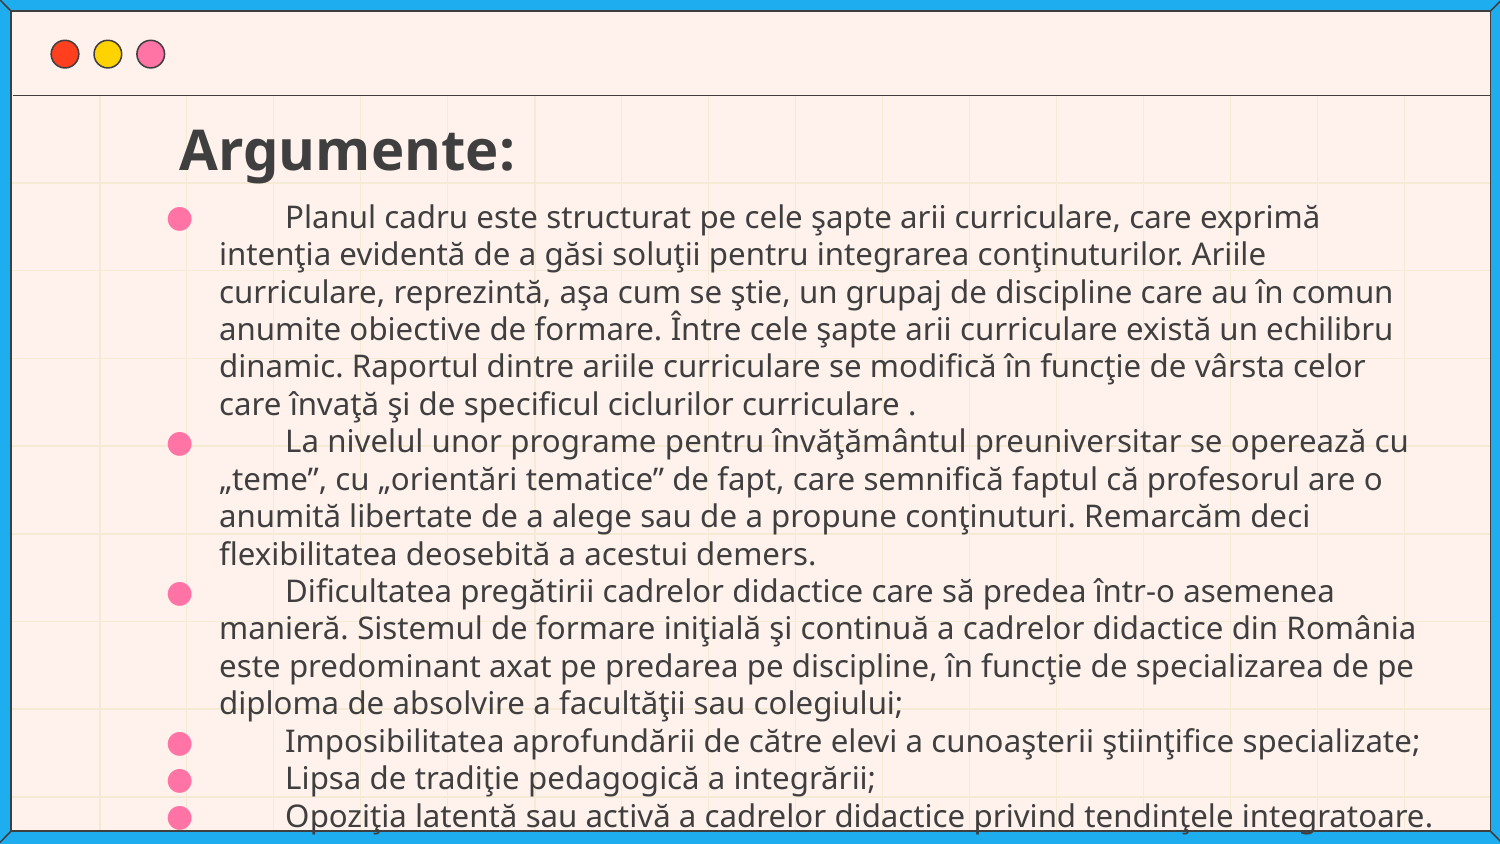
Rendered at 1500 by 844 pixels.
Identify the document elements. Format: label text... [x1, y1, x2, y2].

title Argumente: [179, 114, 1473, 176]
list Planul cadru este structurat pe cele şapte arii curriculare, care exprimă intenţia evidentă de a găsi soluţii pentru integrarea conţinuturilor. Ariile curriculare, reprezintă, aşa cum se ştie, un grupaj de discipline care au în comun anumite obiective de formare. Între cele şapte arii curriculare există un echilibru dinamic. Raportul dintre ariile curriculare se modifică în funcţie de vârsta celor care învaţă şi de specificul ciclurilor curriculare . La nivelul unor programe pentru învăţământul preuniversitar se operează cu „teme”, cu „orientări tematice” de fapt, care semnifică faptul că profesorul are o anumită libertate de a alege sau de a propune conţinuturi. Remarcăm deci flexibilitatea deosebită a acestui demers. Dificultatea pregătirii cadrelor didactice care să predea într-o asemenea manieră. Sistemul de formare iniţială şi continuă a cadrelor didactice din România este predominant axat pe predarea pe discipline, în funcţie de specializarea de pe diploma de absolvire a facultăţii sau colegiului; Imposibilitatea aprofundării de către elevi a cunoaşterii ştiinţifice specializate; Lipsa de tradiţie pedagogică a integrării; Opoziţia latentă sau activă a cadrelor didactice privind tendinţele integratoare. [144, 197, 1437, 800]
